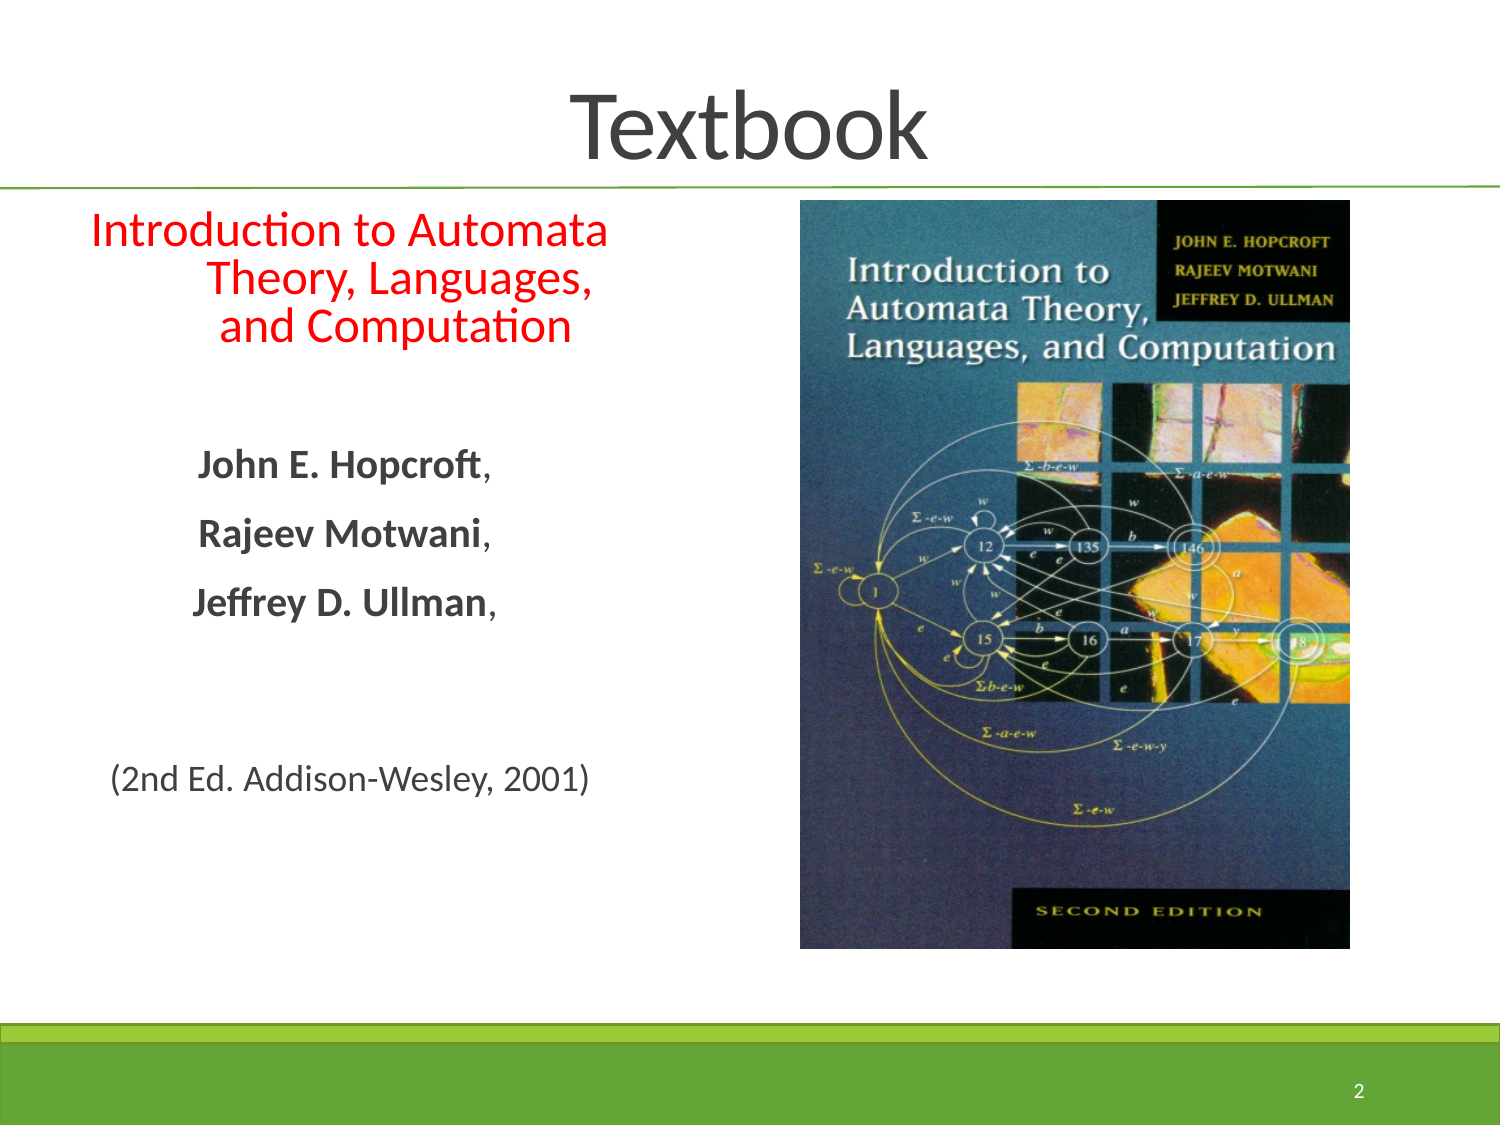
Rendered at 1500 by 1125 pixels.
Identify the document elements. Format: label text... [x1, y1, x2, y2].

title Textbook [75, 16, 1425, 188]
list Introduction to Automata Theory, Languages, and Computation John E. Hopcroft, Rajeev Motwani, Jeffrey D. Ullman, (2nd Ed. Addison-Wesley, 2001) [75, 200, 625, 1000]
slide_number 2 [1218, 1059, 1380, 1120]
picture [799, 200, 1351, 949]
